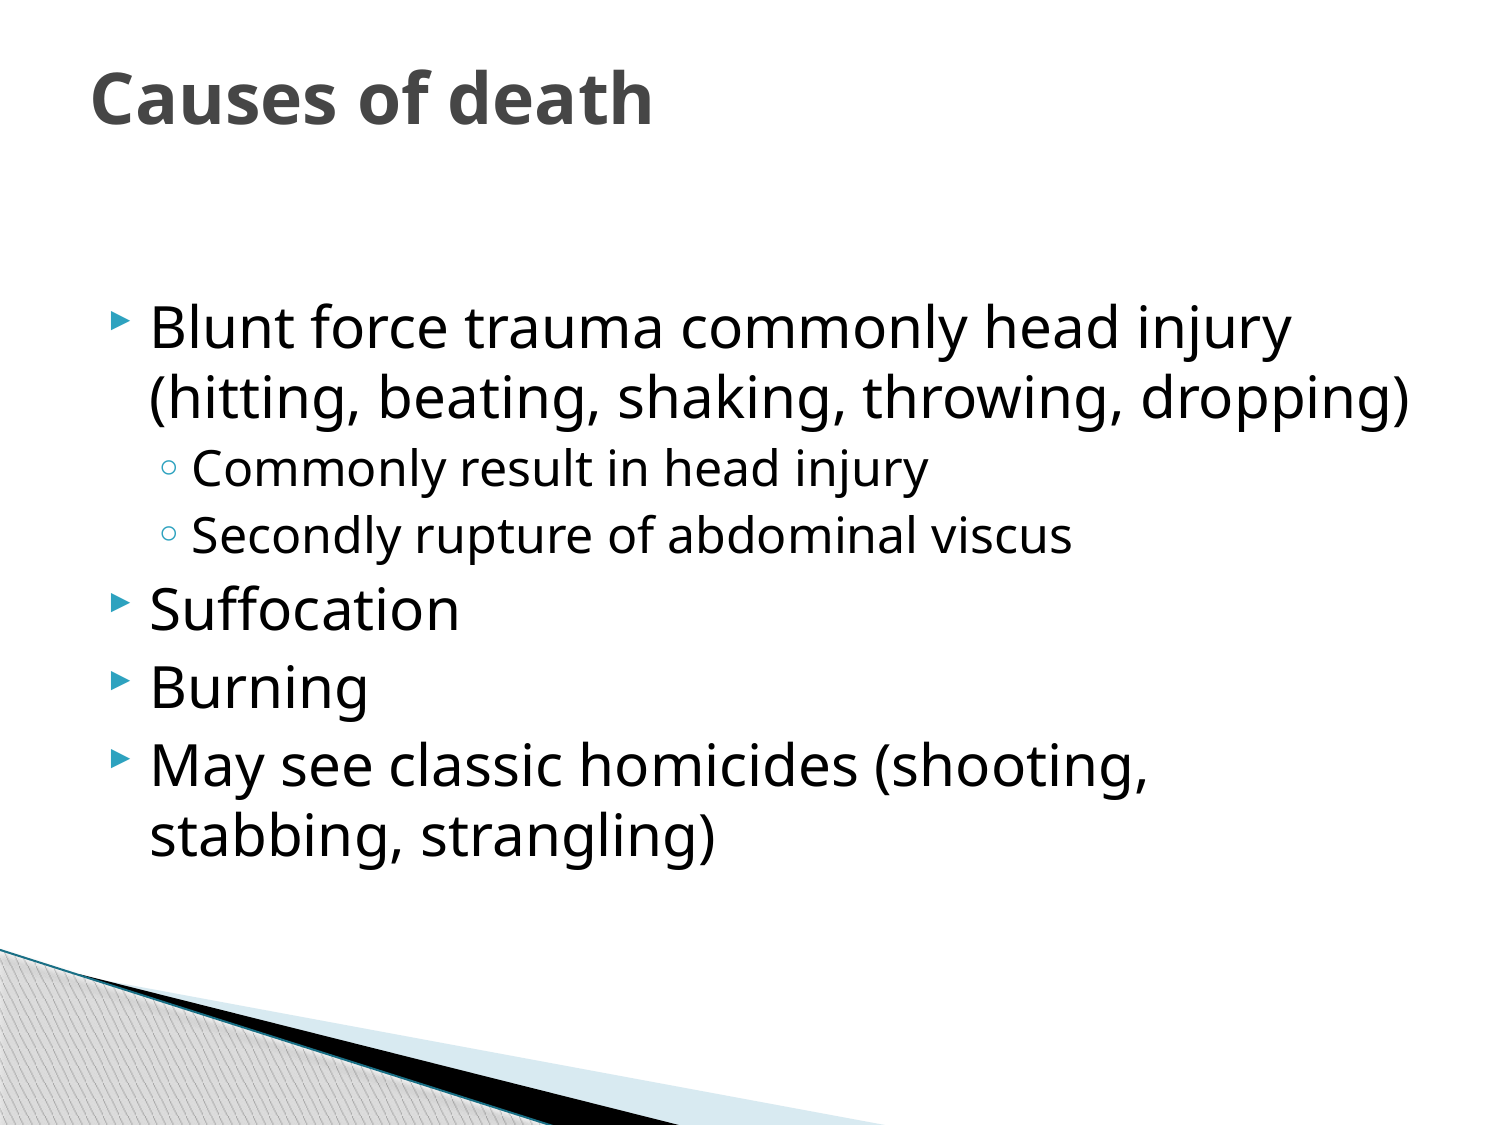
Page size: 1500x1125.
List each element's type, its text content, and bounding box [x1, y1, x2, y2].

title Causes of death [75, 45, 1425, 233]
list Blunt force trauma commonly head injury (hitting, beating, shaking, throwing, dropping) Commonly result in head injury Secondly rupture of abdominal viscus Suffocation Burning May see classic homicides (shooting, stabbing, strangling) [75, 282, 1425, 1025]
